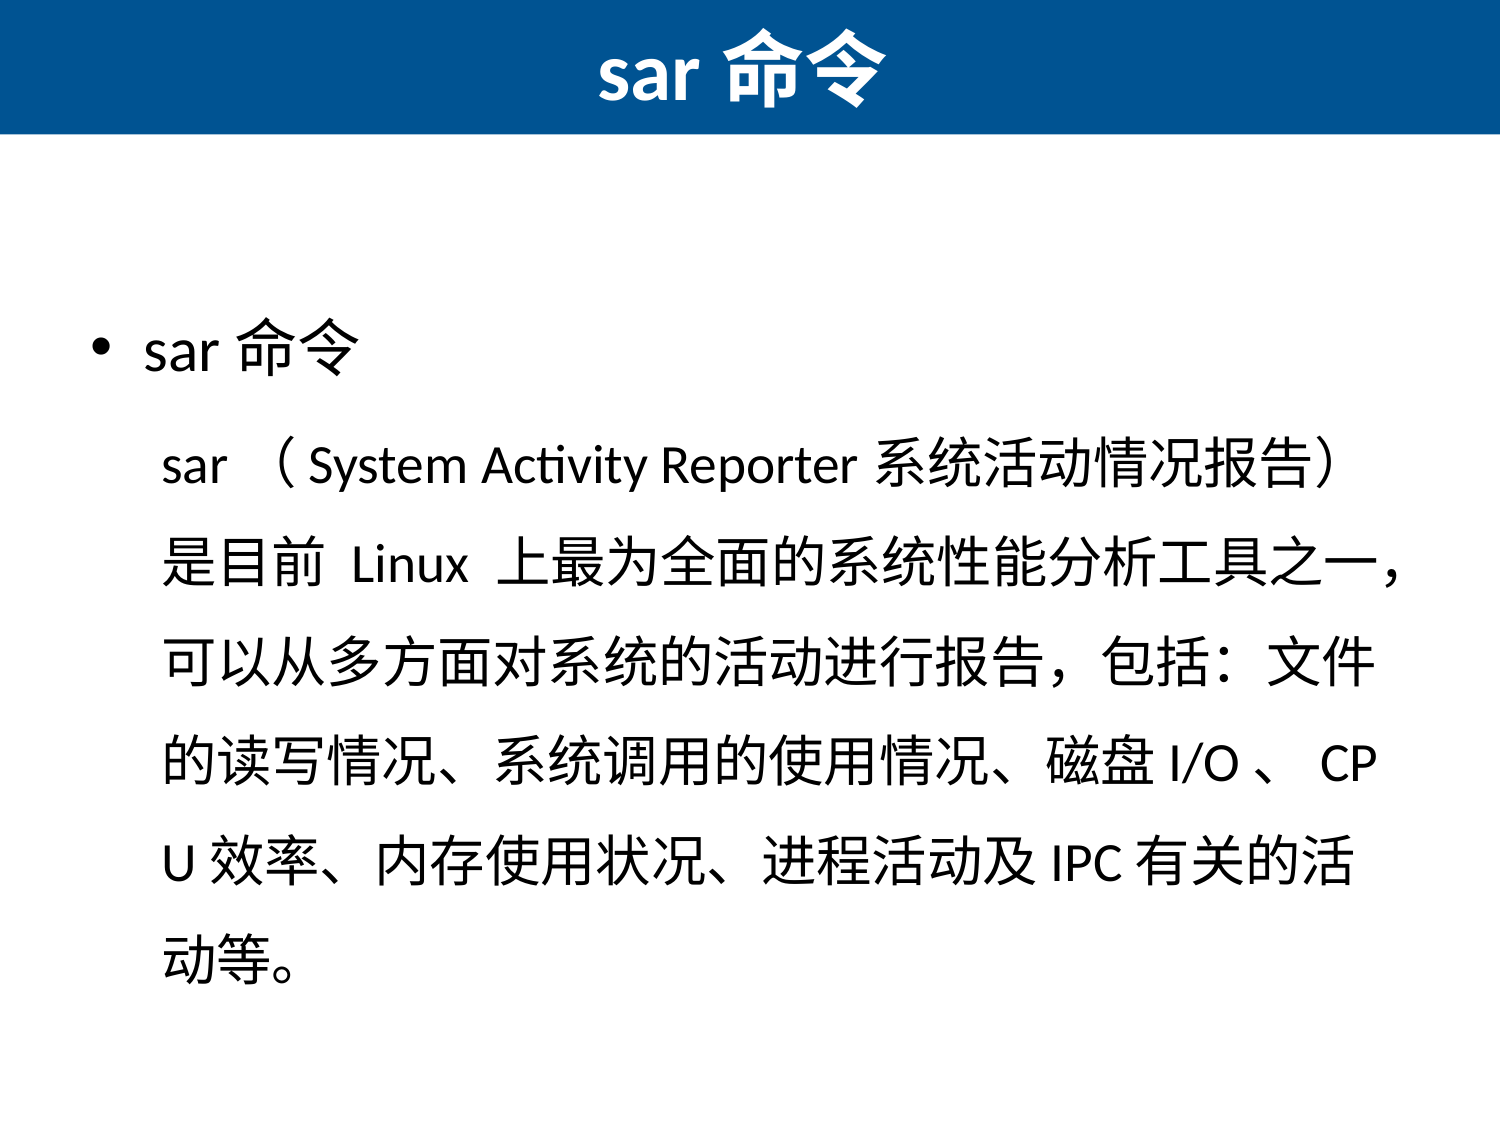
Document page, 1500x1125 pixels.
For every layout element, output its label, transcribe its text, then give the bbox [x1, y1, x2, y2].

list sar命令 sar（System Activity Reporter系统活动情况报告）是目前 Linux 上最为全面的系统性能分析工具之一，可以从多方面对系统的活动进行报告，包括：文件的读写情况、系统调用的使用情况、磁盘I/O、CPU效率、内存使用状况、进程活动及IPC有关的活动等。 [75, 262, 1425, 1005]
title sar命令 [2, 0, 1483, 135]
